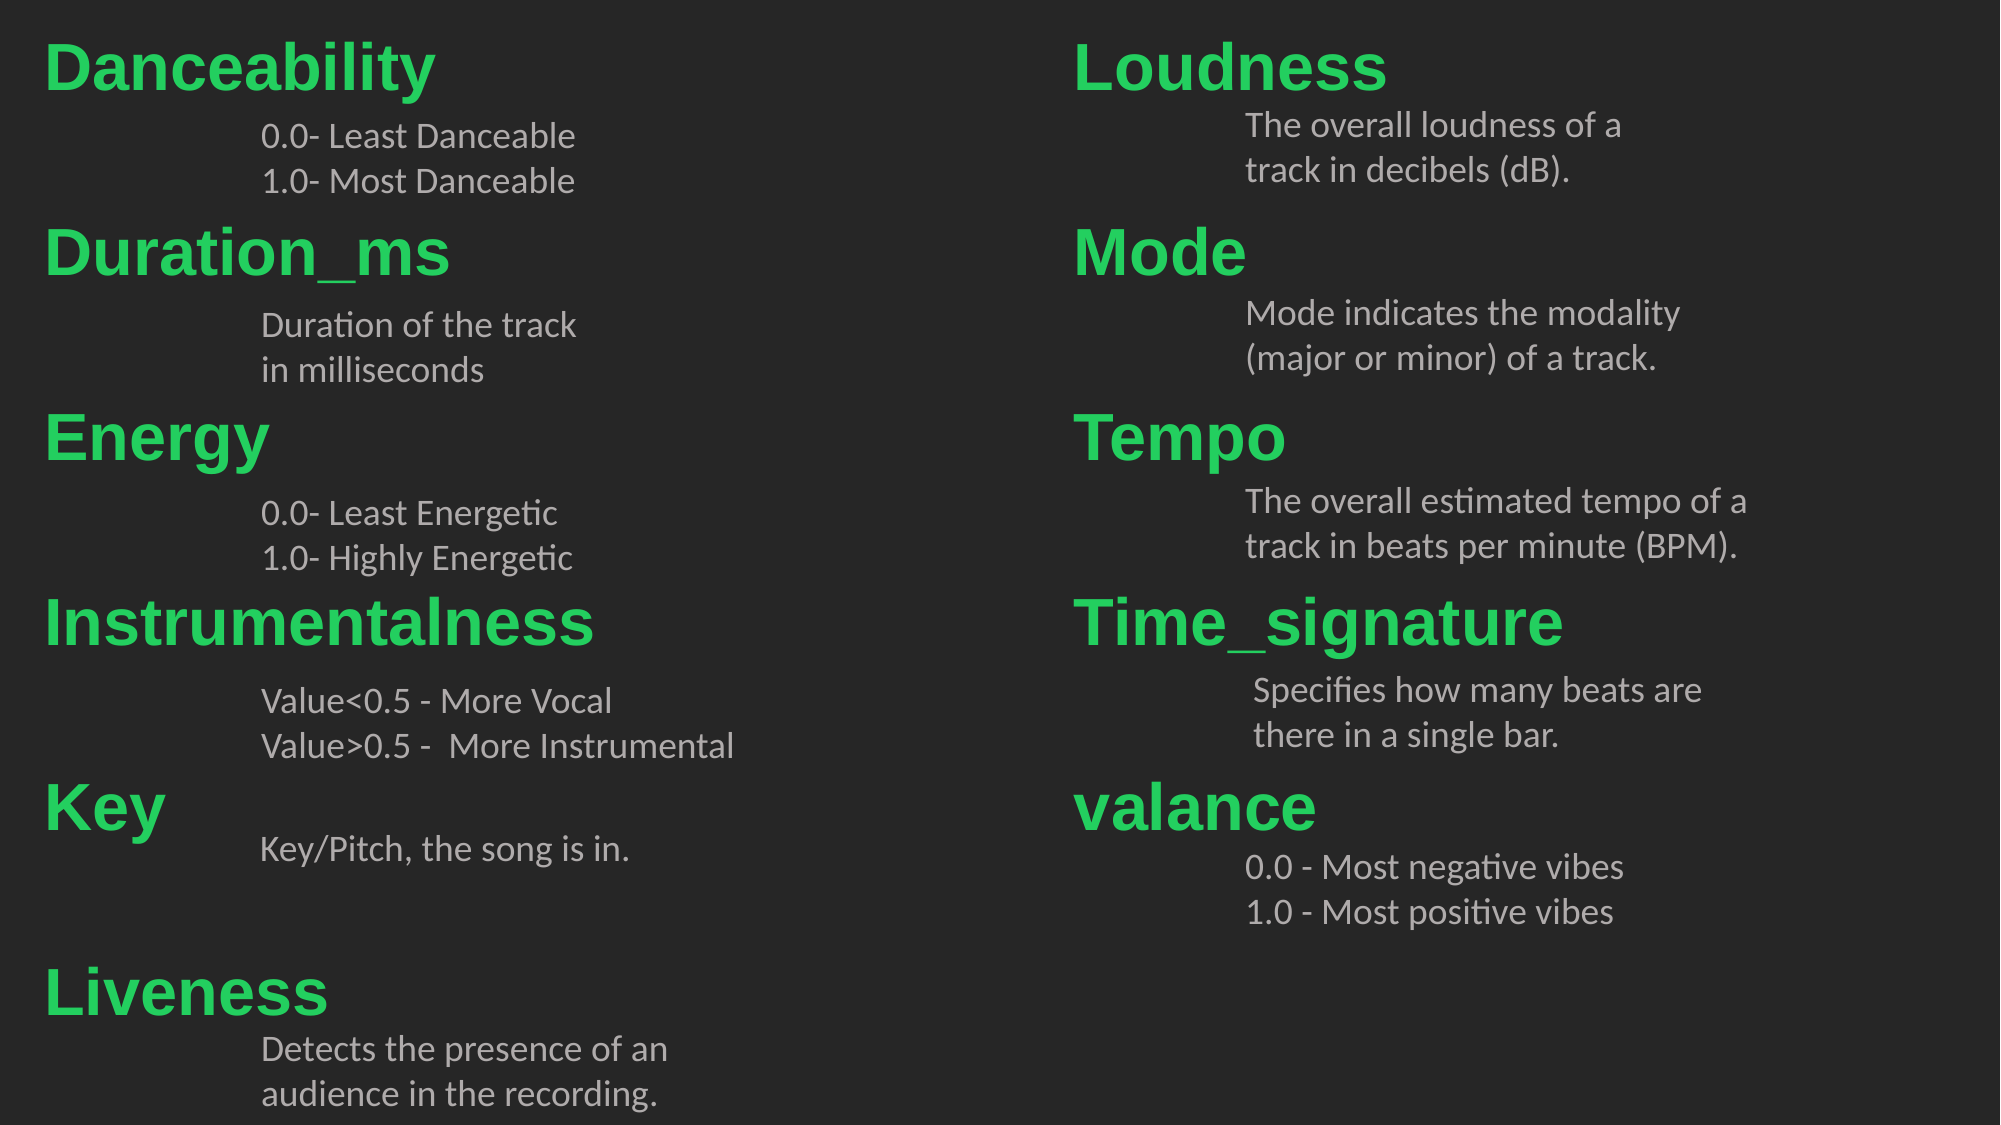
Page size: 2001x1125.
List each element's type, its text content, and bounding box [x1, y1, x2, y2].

text_box Key/Pitch, the song is in. [245, 816, 771, 922]
text_box 0.0 - Most negative vibes 1.0 - Most positive vibes [1230, 834, 1789, 940]
text_box The overall loudness of a track in decibels (dB). [1230, 92, 1670, 198]
text_box 0.0- Least Energetic 1.0- Highly Energetic [246, 480, 618, 586]
text_box Value<0.5 - More Vocal Value>0.5 - More Instrumental [246, 668, 772, 774]
text_box Danceability Duration_ms Energy Instrumentalness Key Liveness Loudness Mode Tempo Time_signature valance [0, 16, 2000, 1125]
text_box Mode indicates the modality (major or minor) of a track. [1230, 280, 1723, 386]
text_box Duration of the track in milliseconds [246, 292, 618, 398]
text_box Detects the presence of an audience in the recording. [246, 1016, 772, 1125]
text_box Specifies how many beats are there in a single bar. [1238, 657, 1797, 763]
picture [195, 66, 508, 146]
text_box 0.0- Least Danceable 1.0- Most Danceable [246, 103, 618, 209]
text_box The overall estimated tempo of a track in beats per minute (BPM). [1230, 469, 1789, 574]
